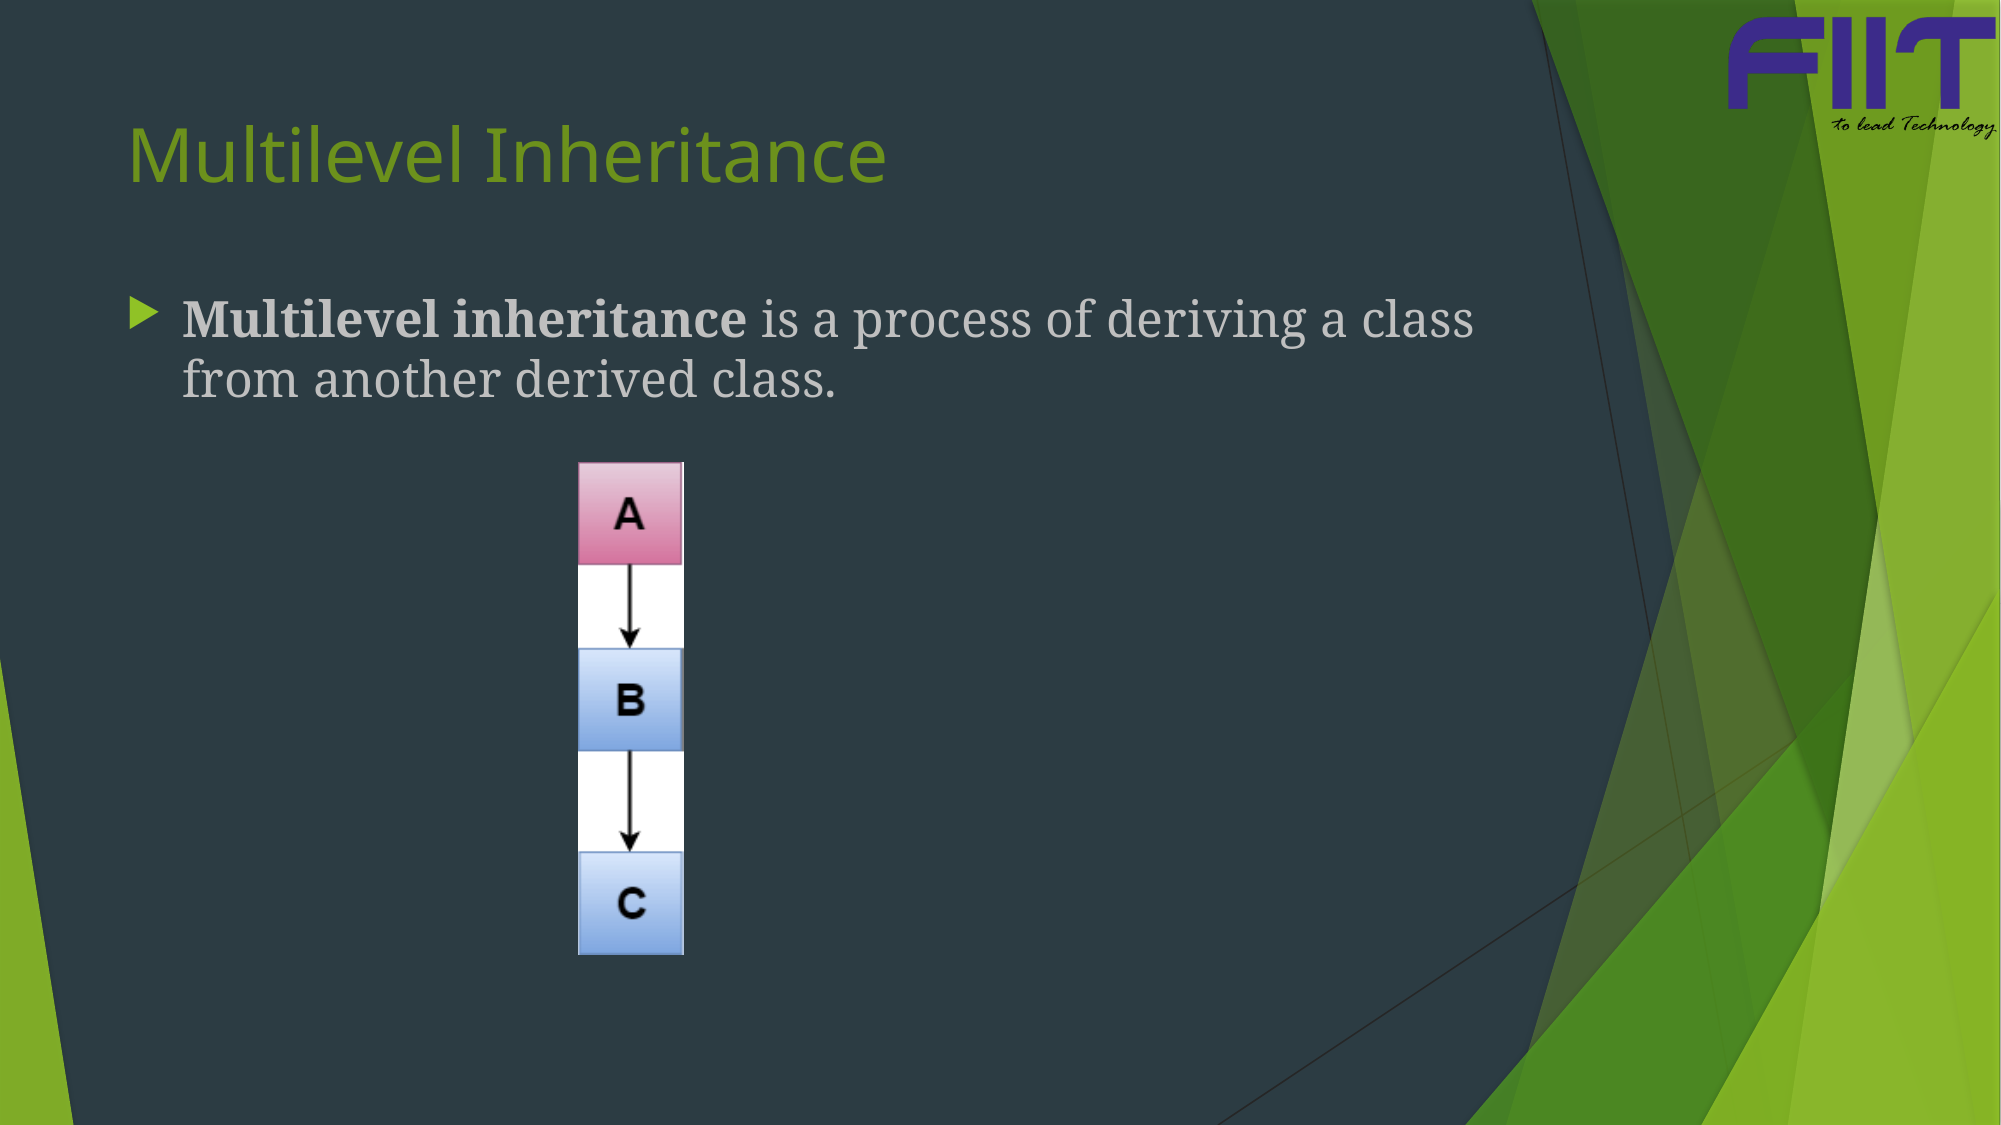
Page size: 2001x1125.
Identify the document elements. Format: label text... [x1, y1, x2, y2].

picture [1719, 1, 2000, 143]
title Multilevel Inheritance [111, 99, 1522, 280]
picture [577, 461, 684, 956]
list Multilevel inheritance is a process of deriving a class from another derived class. [111, 280, 1522, 992]
